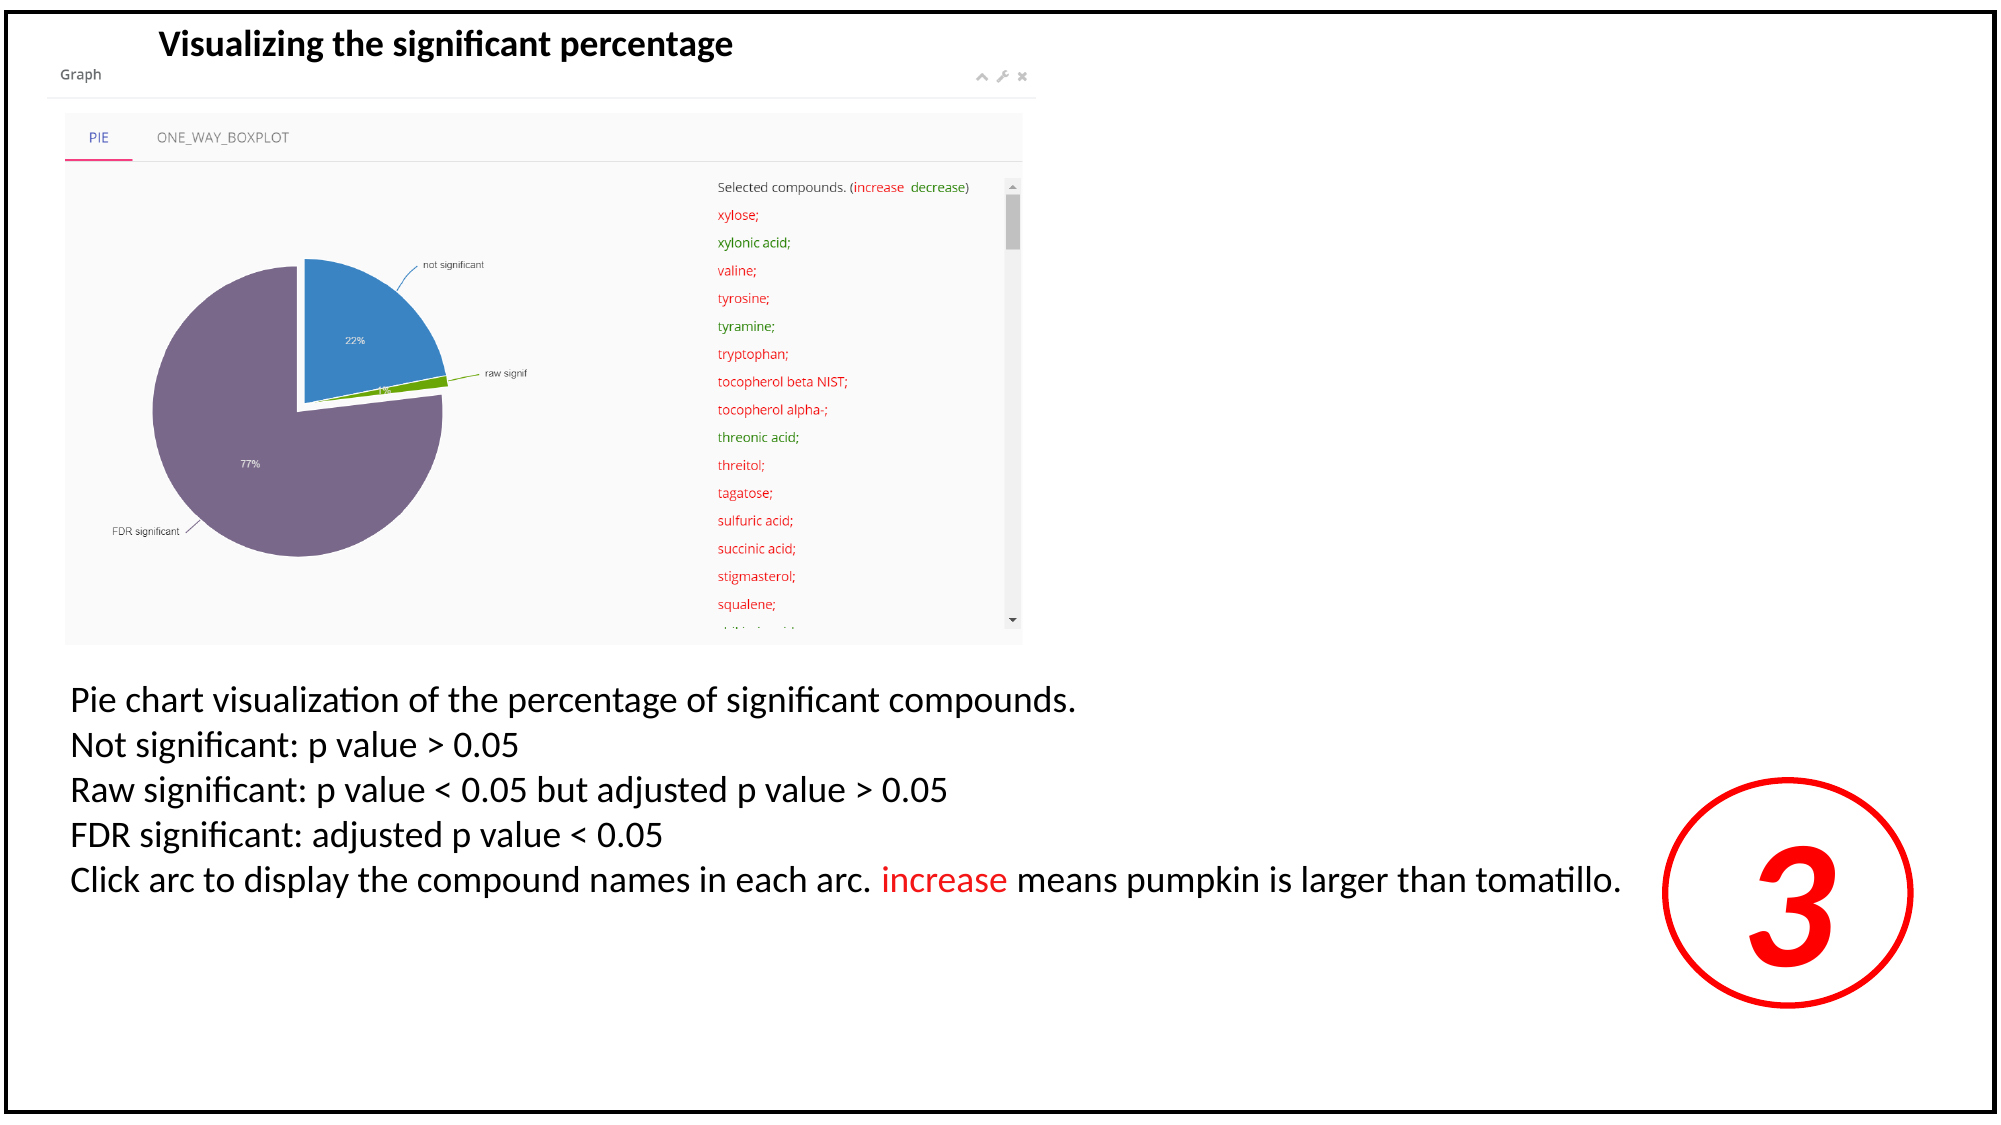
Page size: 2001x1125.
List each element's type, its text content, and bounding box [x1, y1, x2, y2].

text_box 3 [1664, 779, 1912, 1007]
text_box Visualizing the significant percentage [143, 11, 775, 52]
picture [47, 52, 1036, 655]
text_box Pie chart visualization of the percentage of significant compounds. Not significant: p value > 0.05 Raw significant: p value < 0.05 but adjusted p value > 0.05 FDR significant: adjusted p value < 0.05 Click arc to display the compound names in each arc. increase means pumpkin is larger than tomatillo. [55, 667, 1653, 908]
text_box [5, 11, 1996, 1113]
